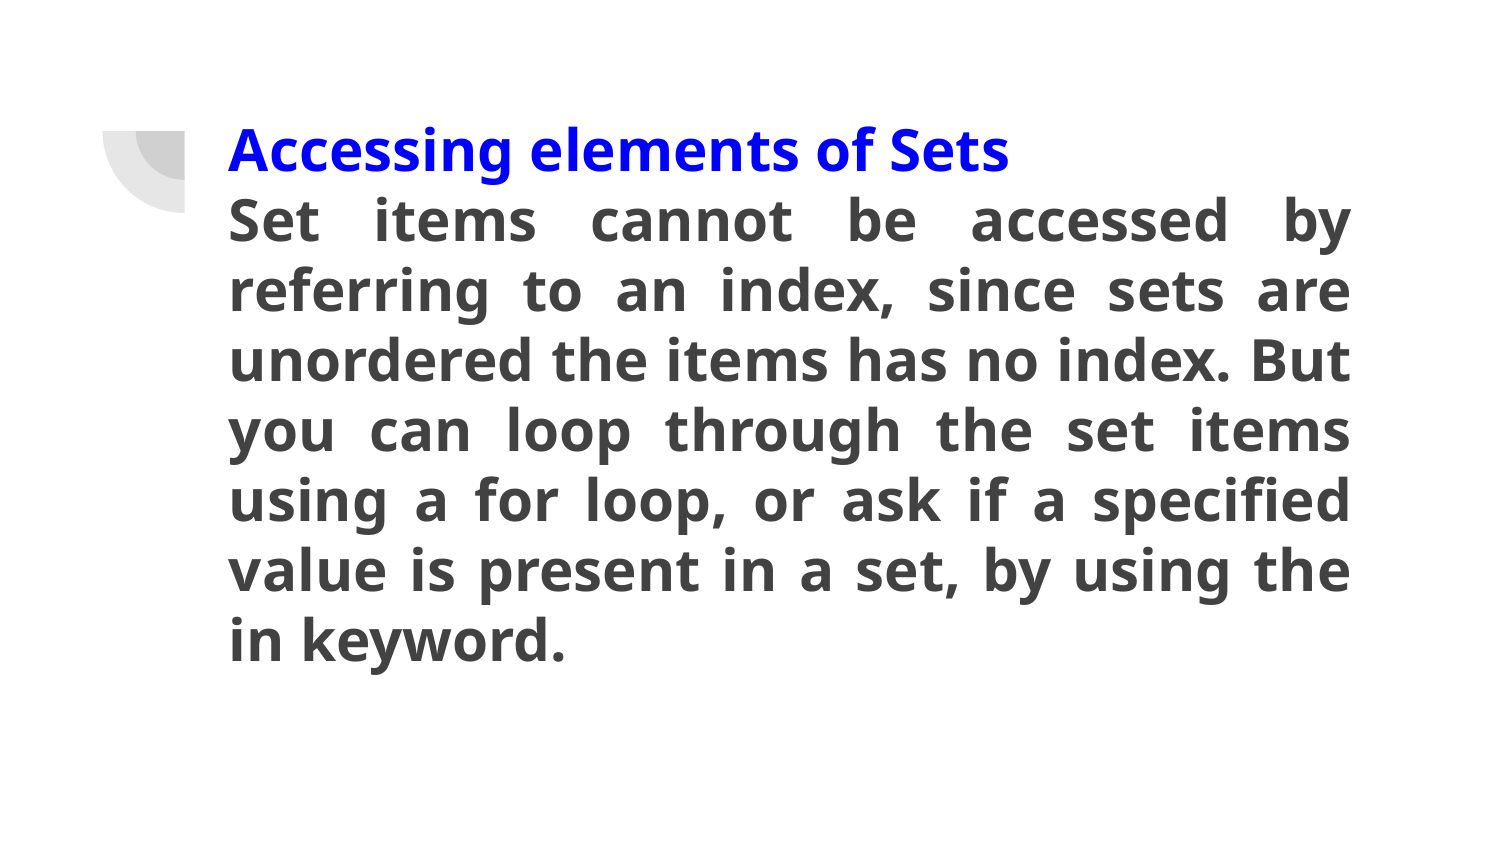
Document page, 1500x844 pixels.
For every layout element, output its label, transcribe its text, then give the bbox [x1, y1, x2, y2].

title Accessing elements of Sets Set items cannot be accessed by referring to an index, since sets are unordered the items has no index. But you can loop through the set items using a for loop, or ask if a specified value is present in a set, by using the in keyword. [213, 98, 1368, 263]
